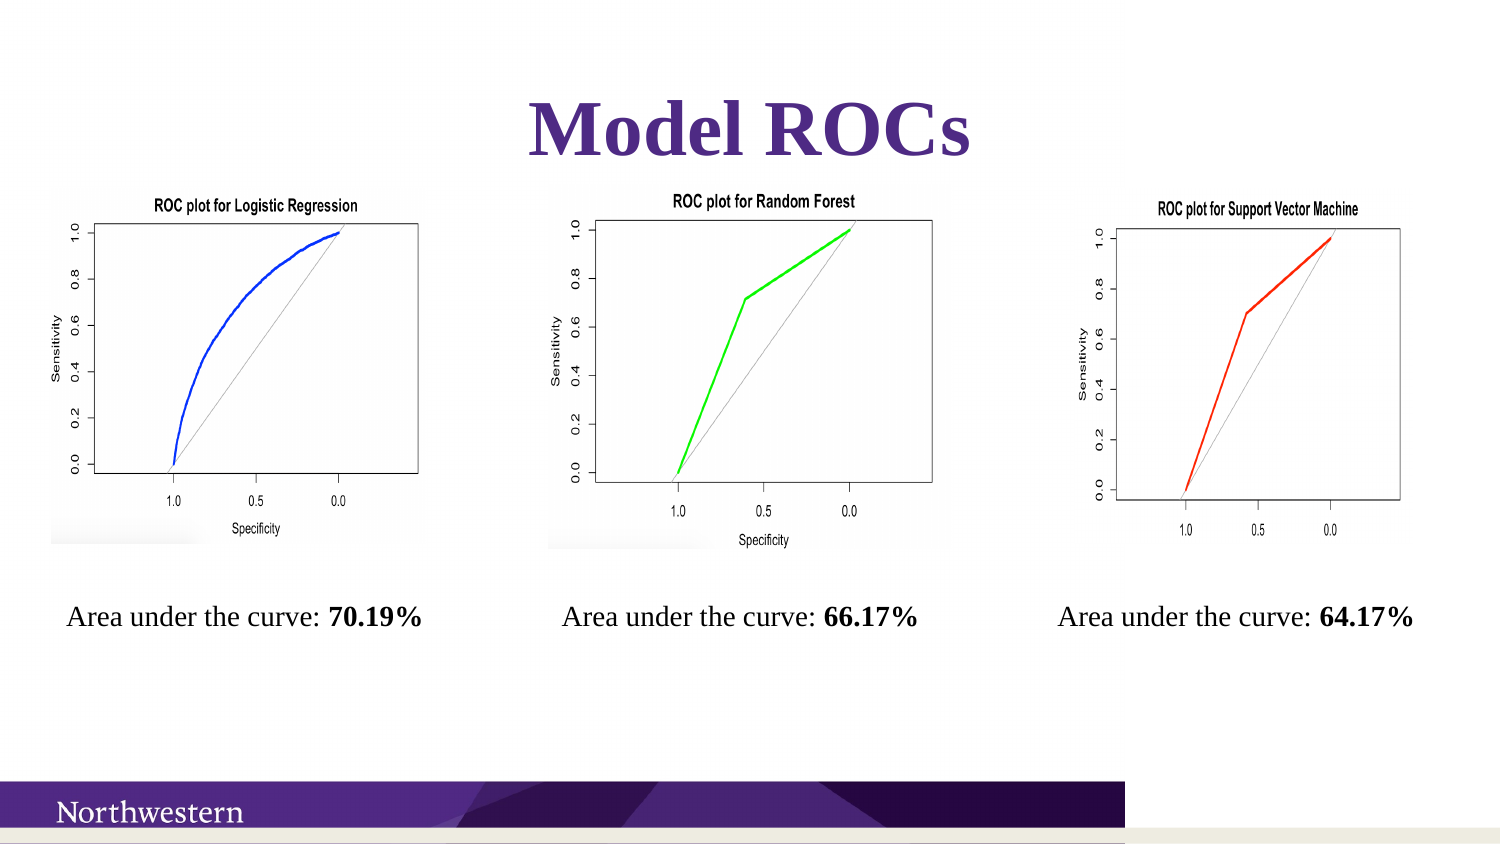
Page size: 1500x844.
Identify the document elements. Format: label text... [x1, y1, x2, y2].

picture [0, 0, 1413, 827]
text_box Area under the curve: 70.19% [51, 582, 454, 655]
text_box Area under the curve: 66.17% [546, 582, 950, 655]
text_box Area under the curve: 64.17% [1042, 582, 1446, 655]
title Model ROCs [51, 72, 1449, 174]
